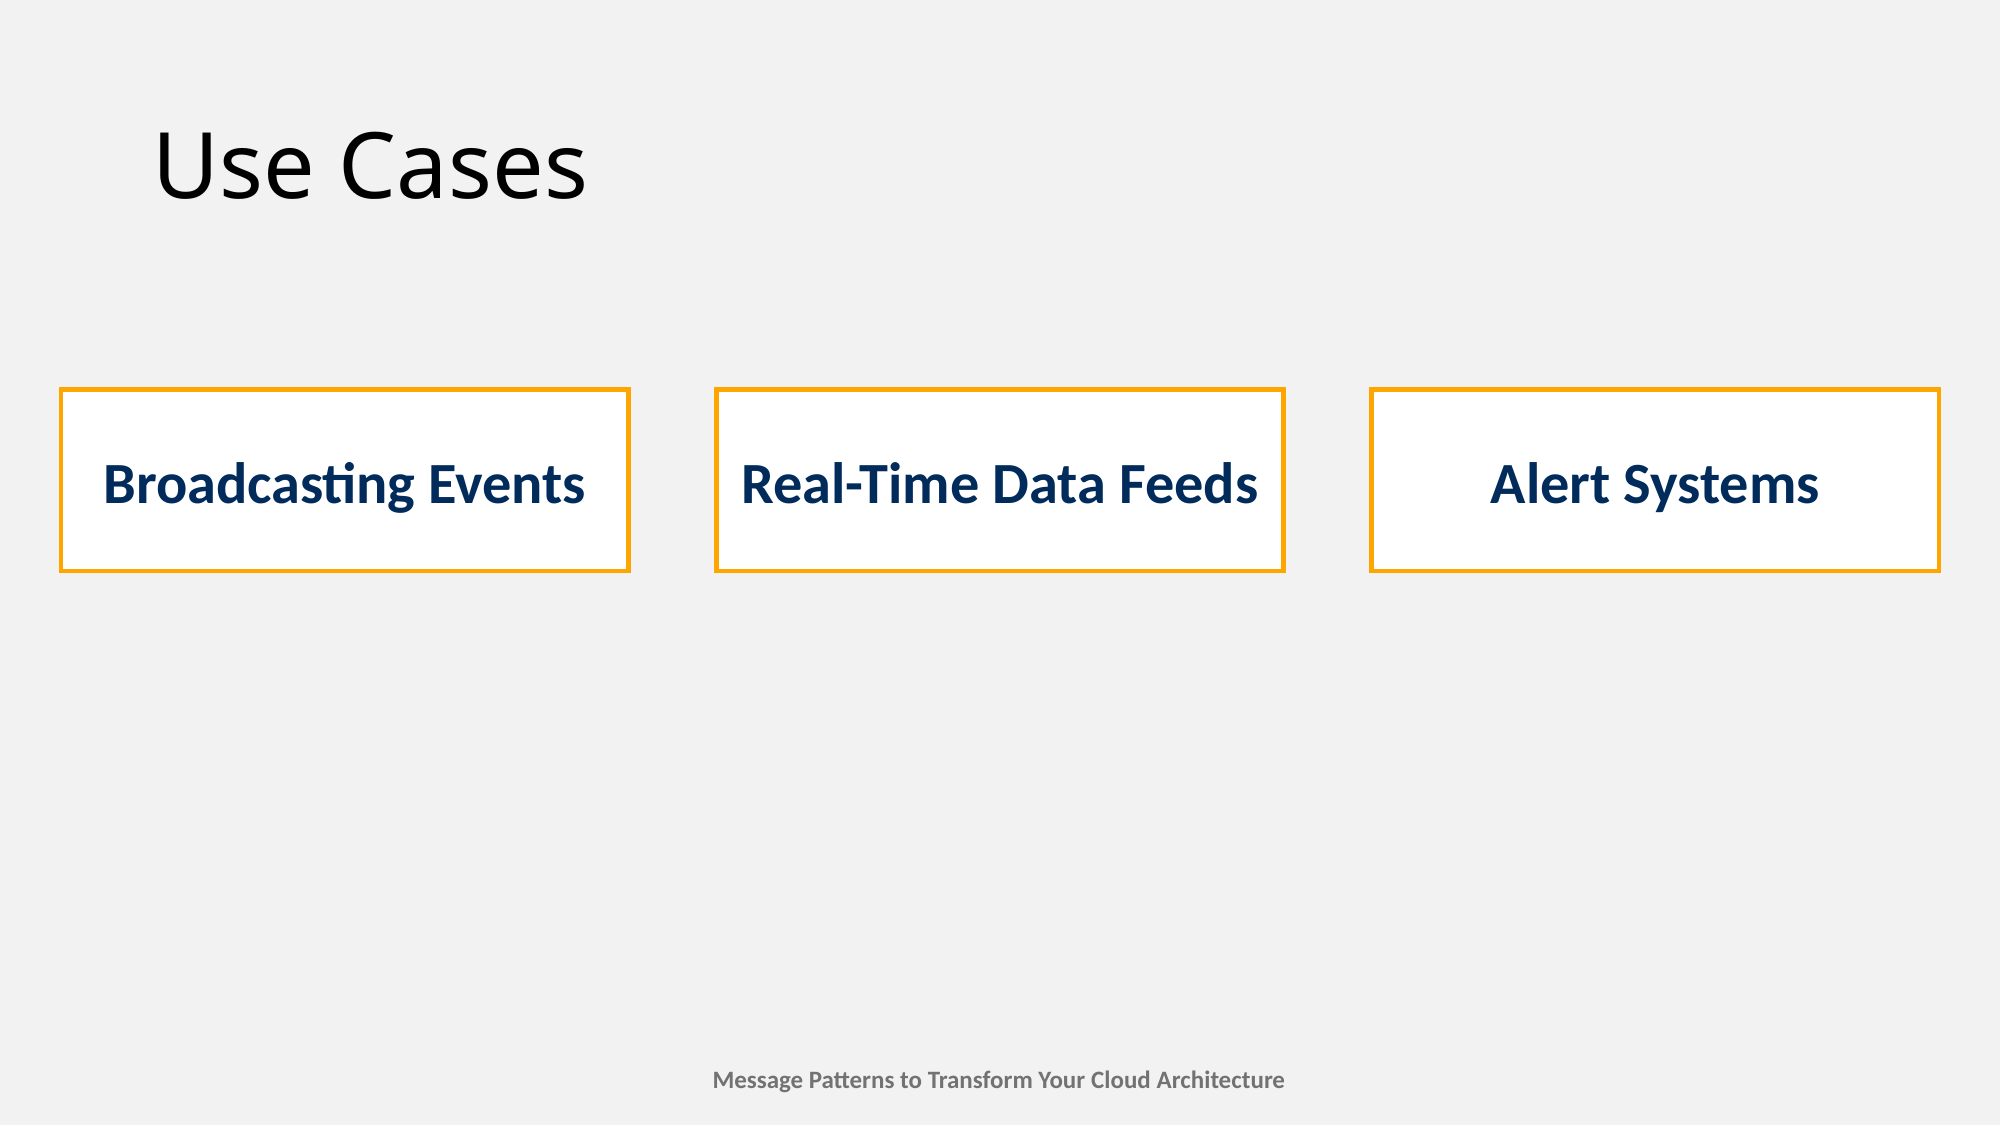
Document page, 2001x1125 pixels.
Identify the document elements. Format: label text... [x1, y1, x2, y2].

text_box Broadcasting Events [60, 388, 629, 572]
title Use Cases [137, 59, 1863, 278]
text_box Real-Time Data Feeds [715, 388, 1285, 572]
text_box Alert Systems [1371, 388, 1940, 572]
